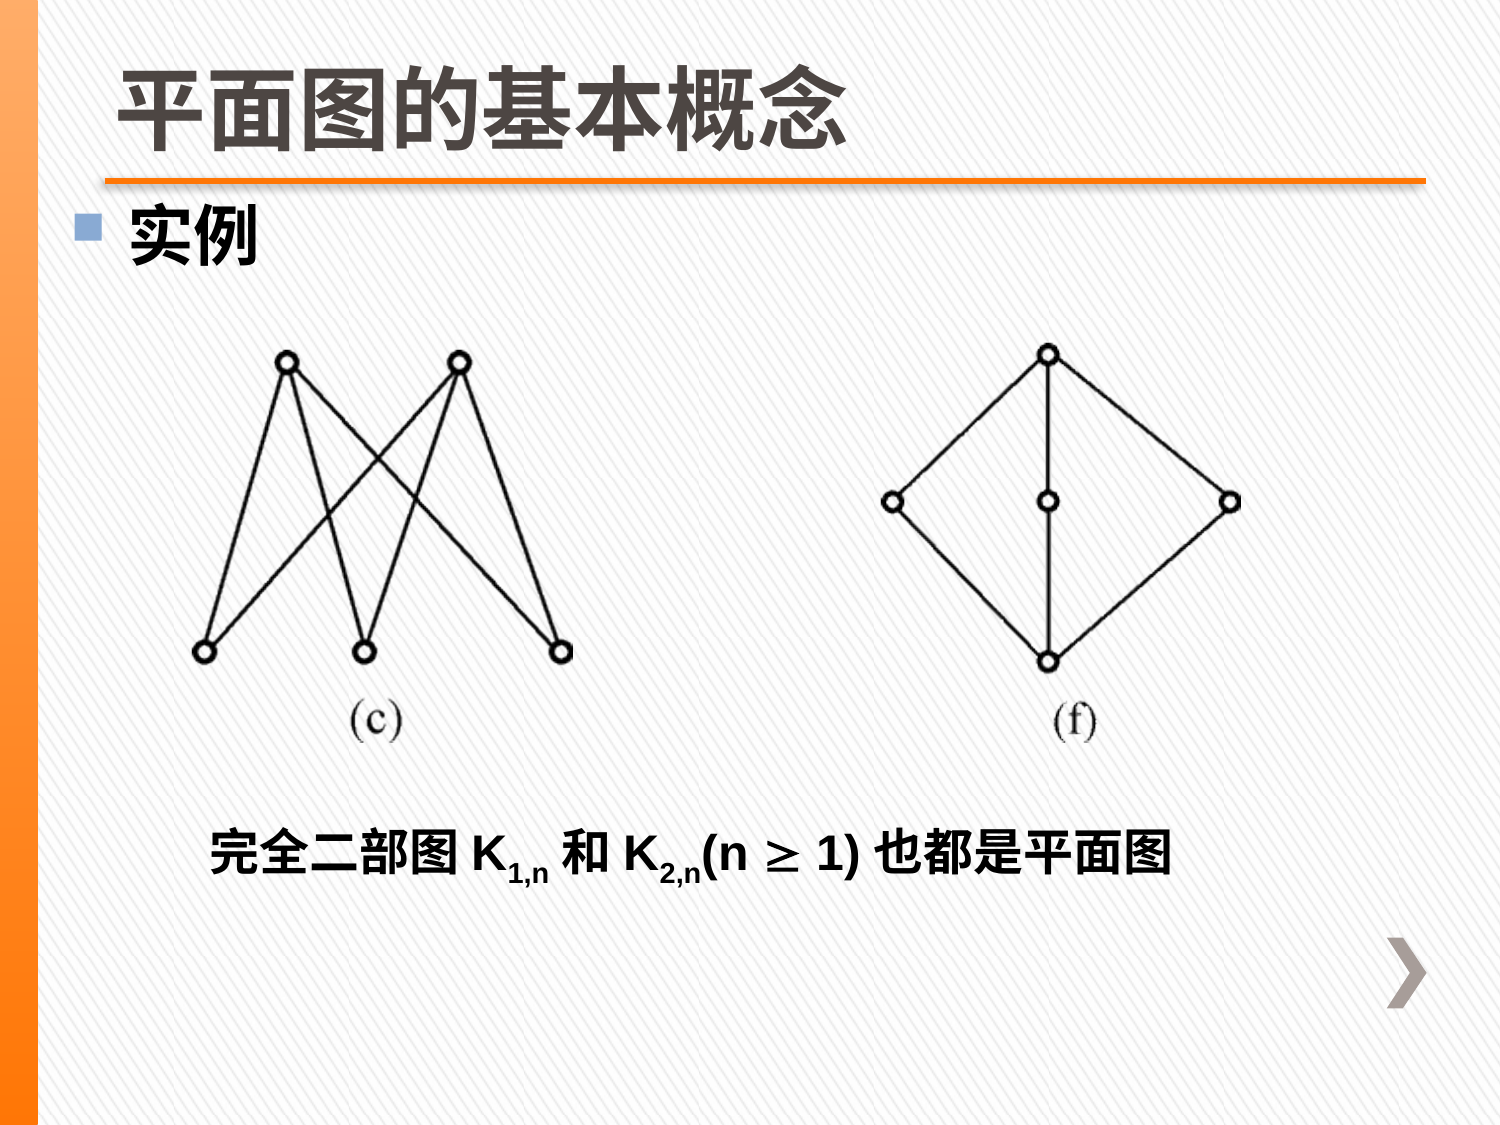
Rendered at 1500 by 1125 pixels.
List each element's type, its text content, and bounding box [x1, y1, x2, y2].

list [190, 348, 573, 743]
text_box 完全二部图K1,n和K2,n(n  1)也都是平面图 [194, 813, 1188, 897]
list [878, 340, 1241, 743]
title 平面图的基本概念 [99, 0, 1422, 170]
text_box [0, 281, 37, 285]
text_box 实例 [55, 185, 1360, 334]
